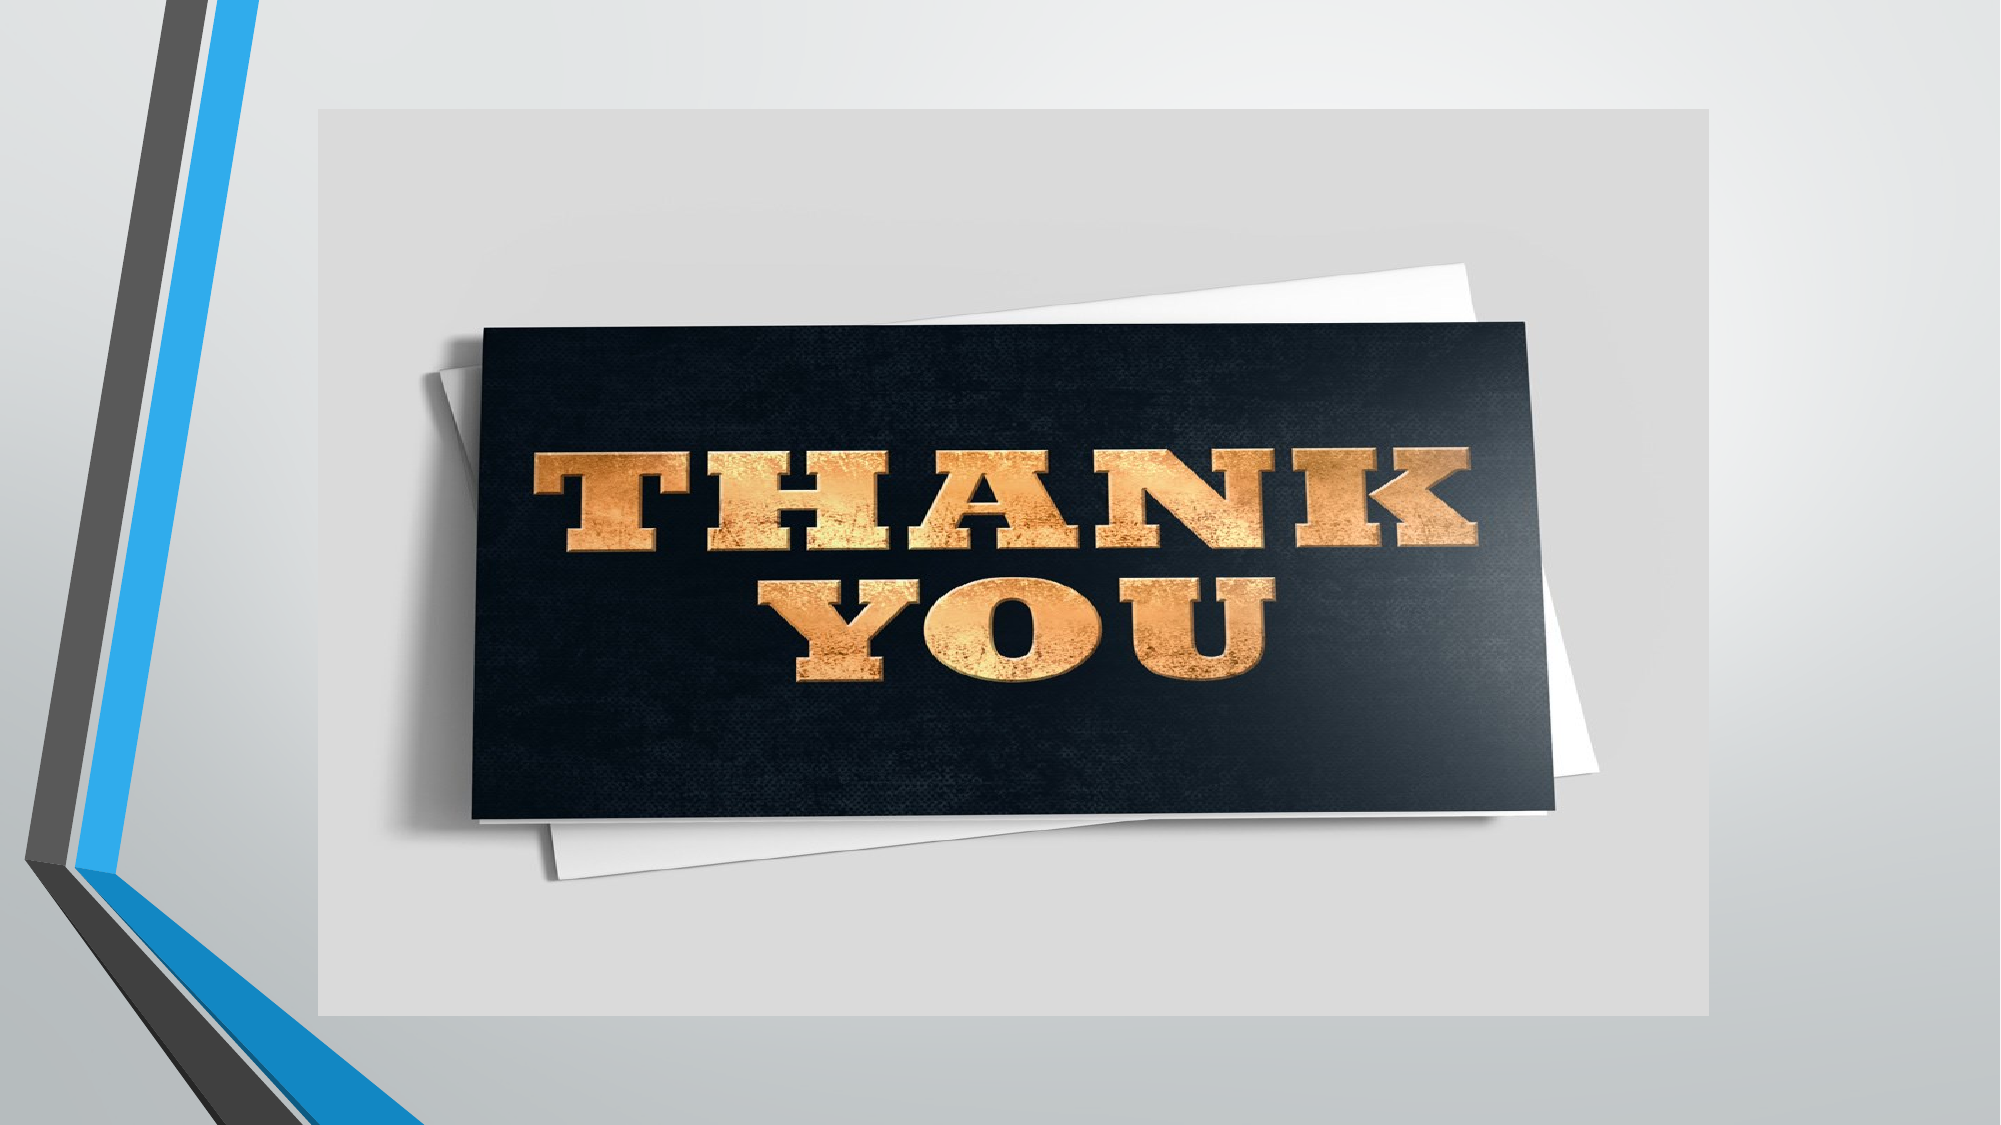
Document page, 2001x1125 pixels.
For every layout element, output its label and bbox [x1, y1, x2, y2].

picture [318, 108, 1709, 1017]
